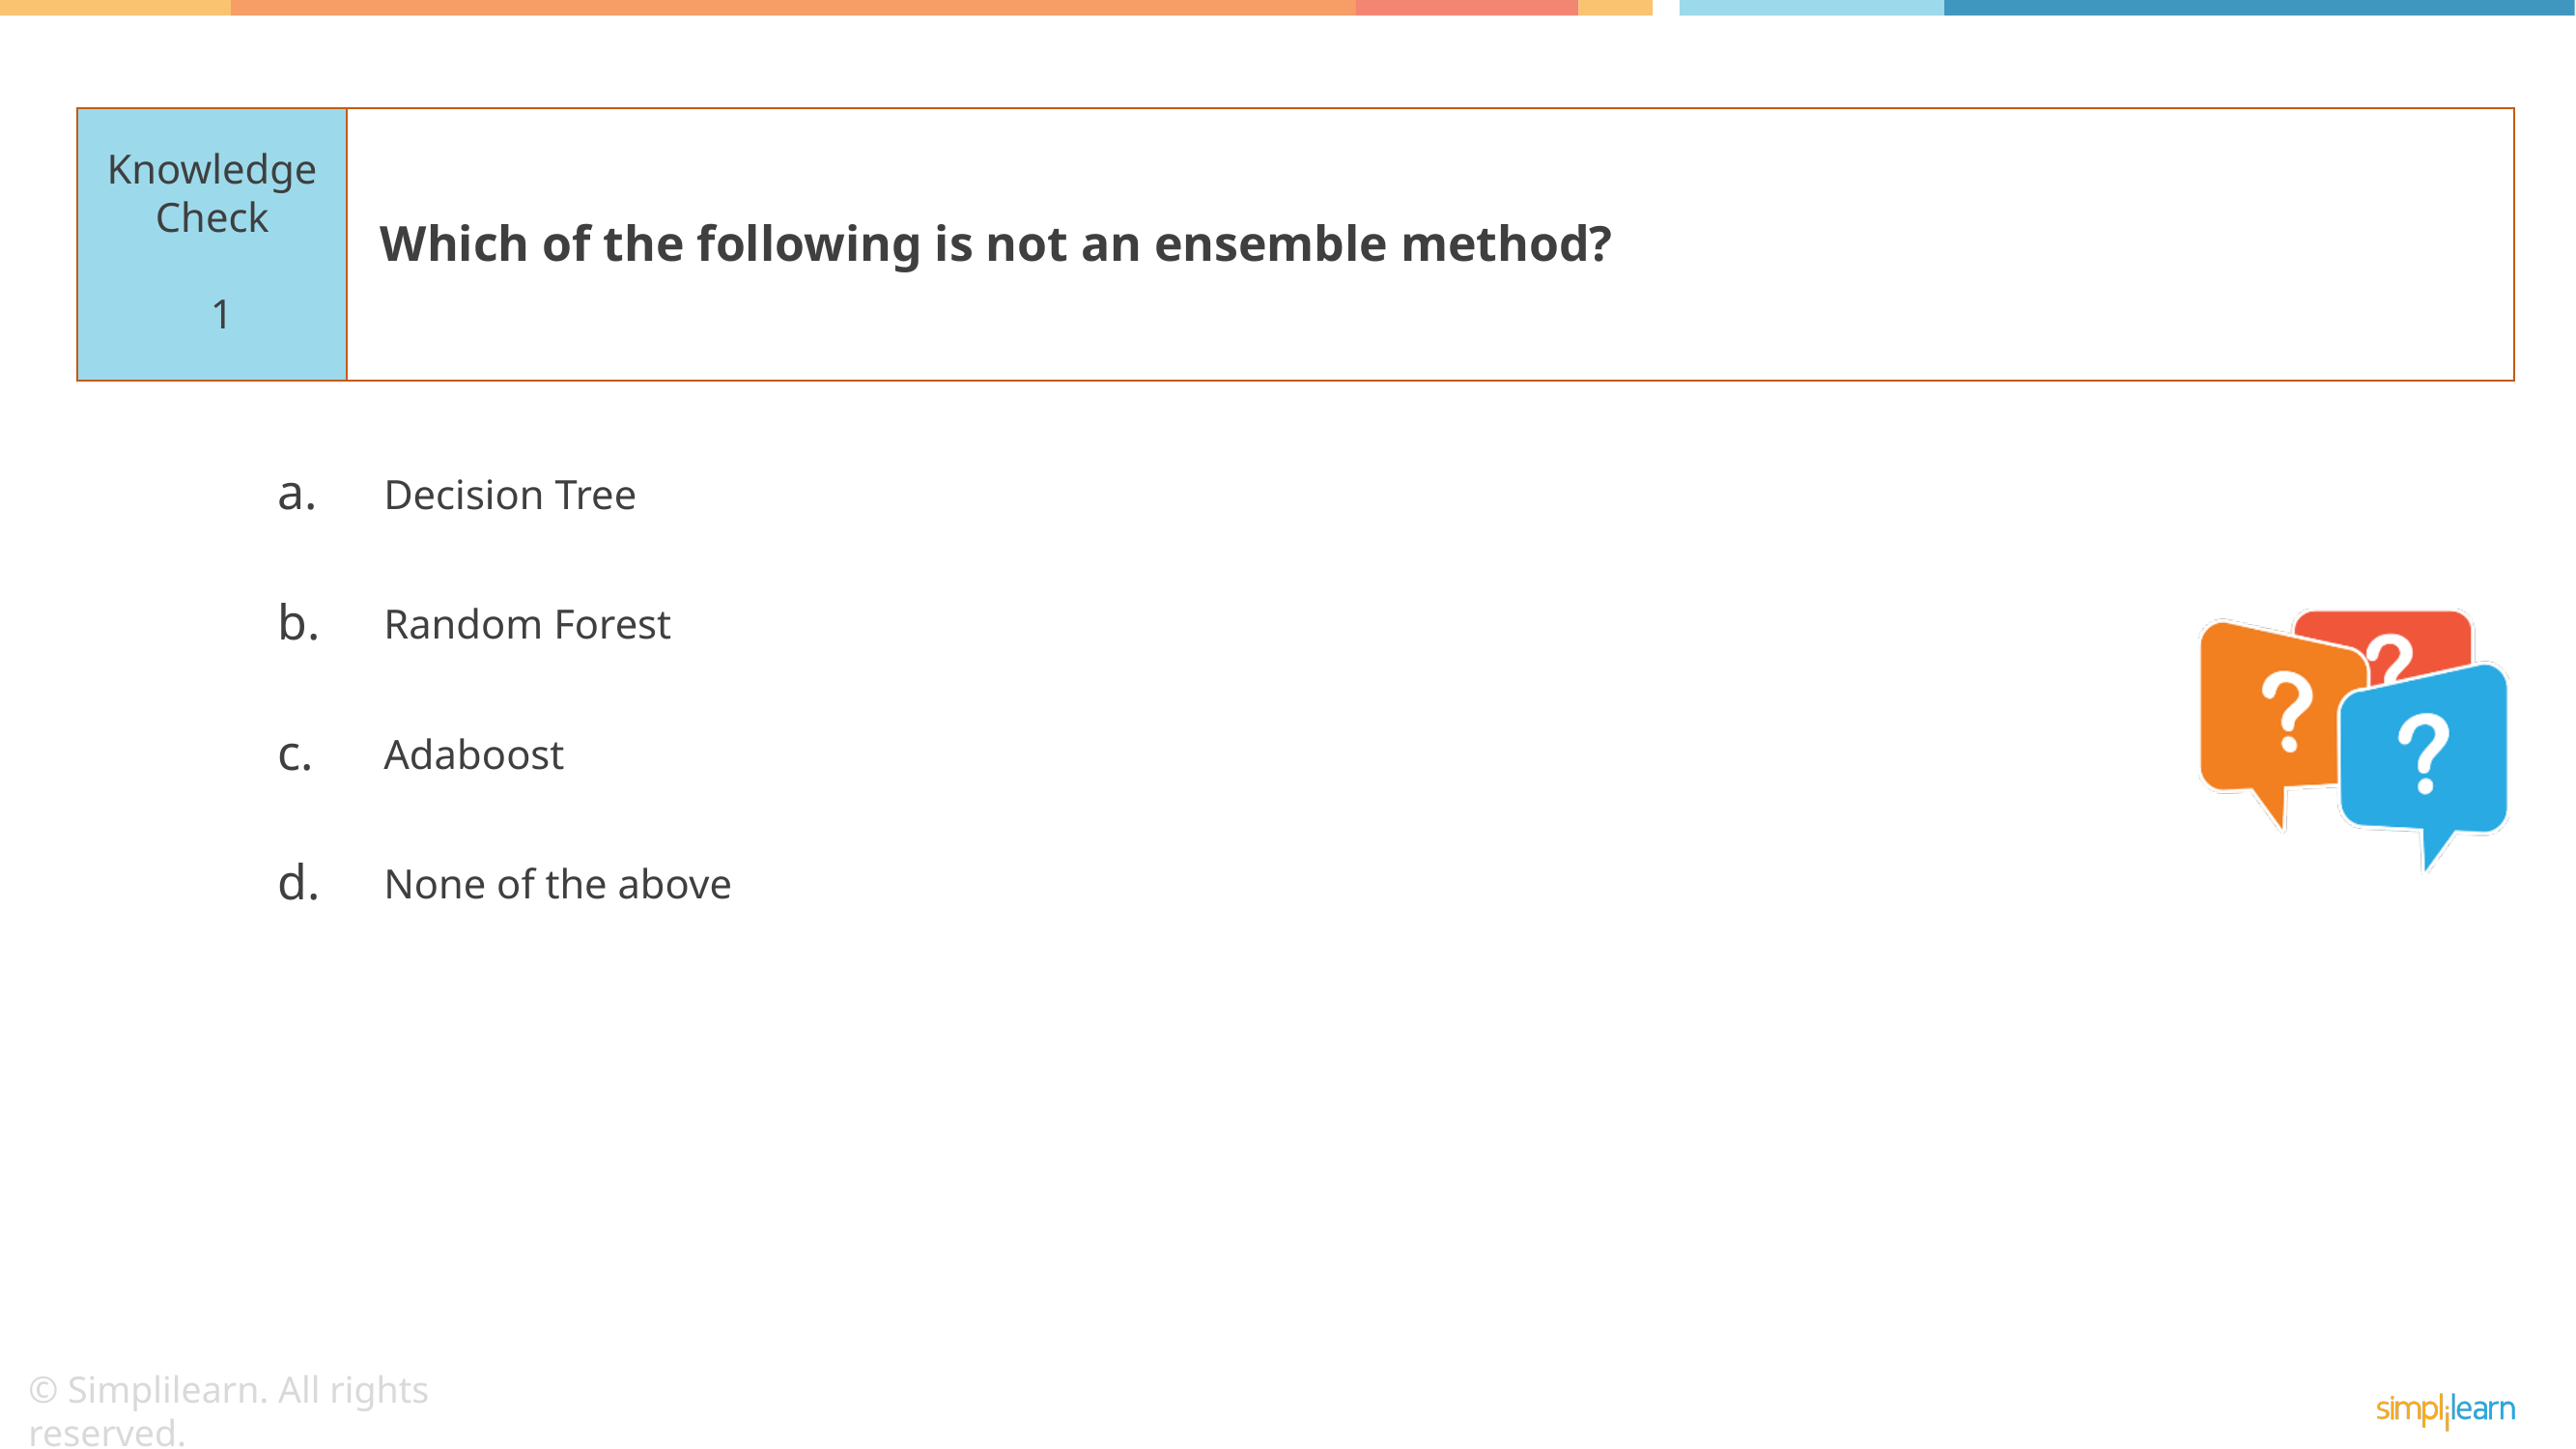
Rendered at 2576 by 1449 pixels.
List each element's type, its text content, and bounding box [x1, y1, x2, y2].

list Decision Tree [369, 440, 2152, 553]
list None of the above [369, 830, 2152, 942]
list 1 [88, 272, 356, 358]
picture [2197, 608, 2510, 875]
list Which of the following is not an ensemble method? [365, 132, 2488, 358]
picture [2375, 1391, 2516, 1434]
text_box © Simplilearn. All rights reserved. [14, 1380, 609, 1439]
list Adaboost [369, 700, 2152, 812]
list Random Forest [369, 570, 2152, 682]
